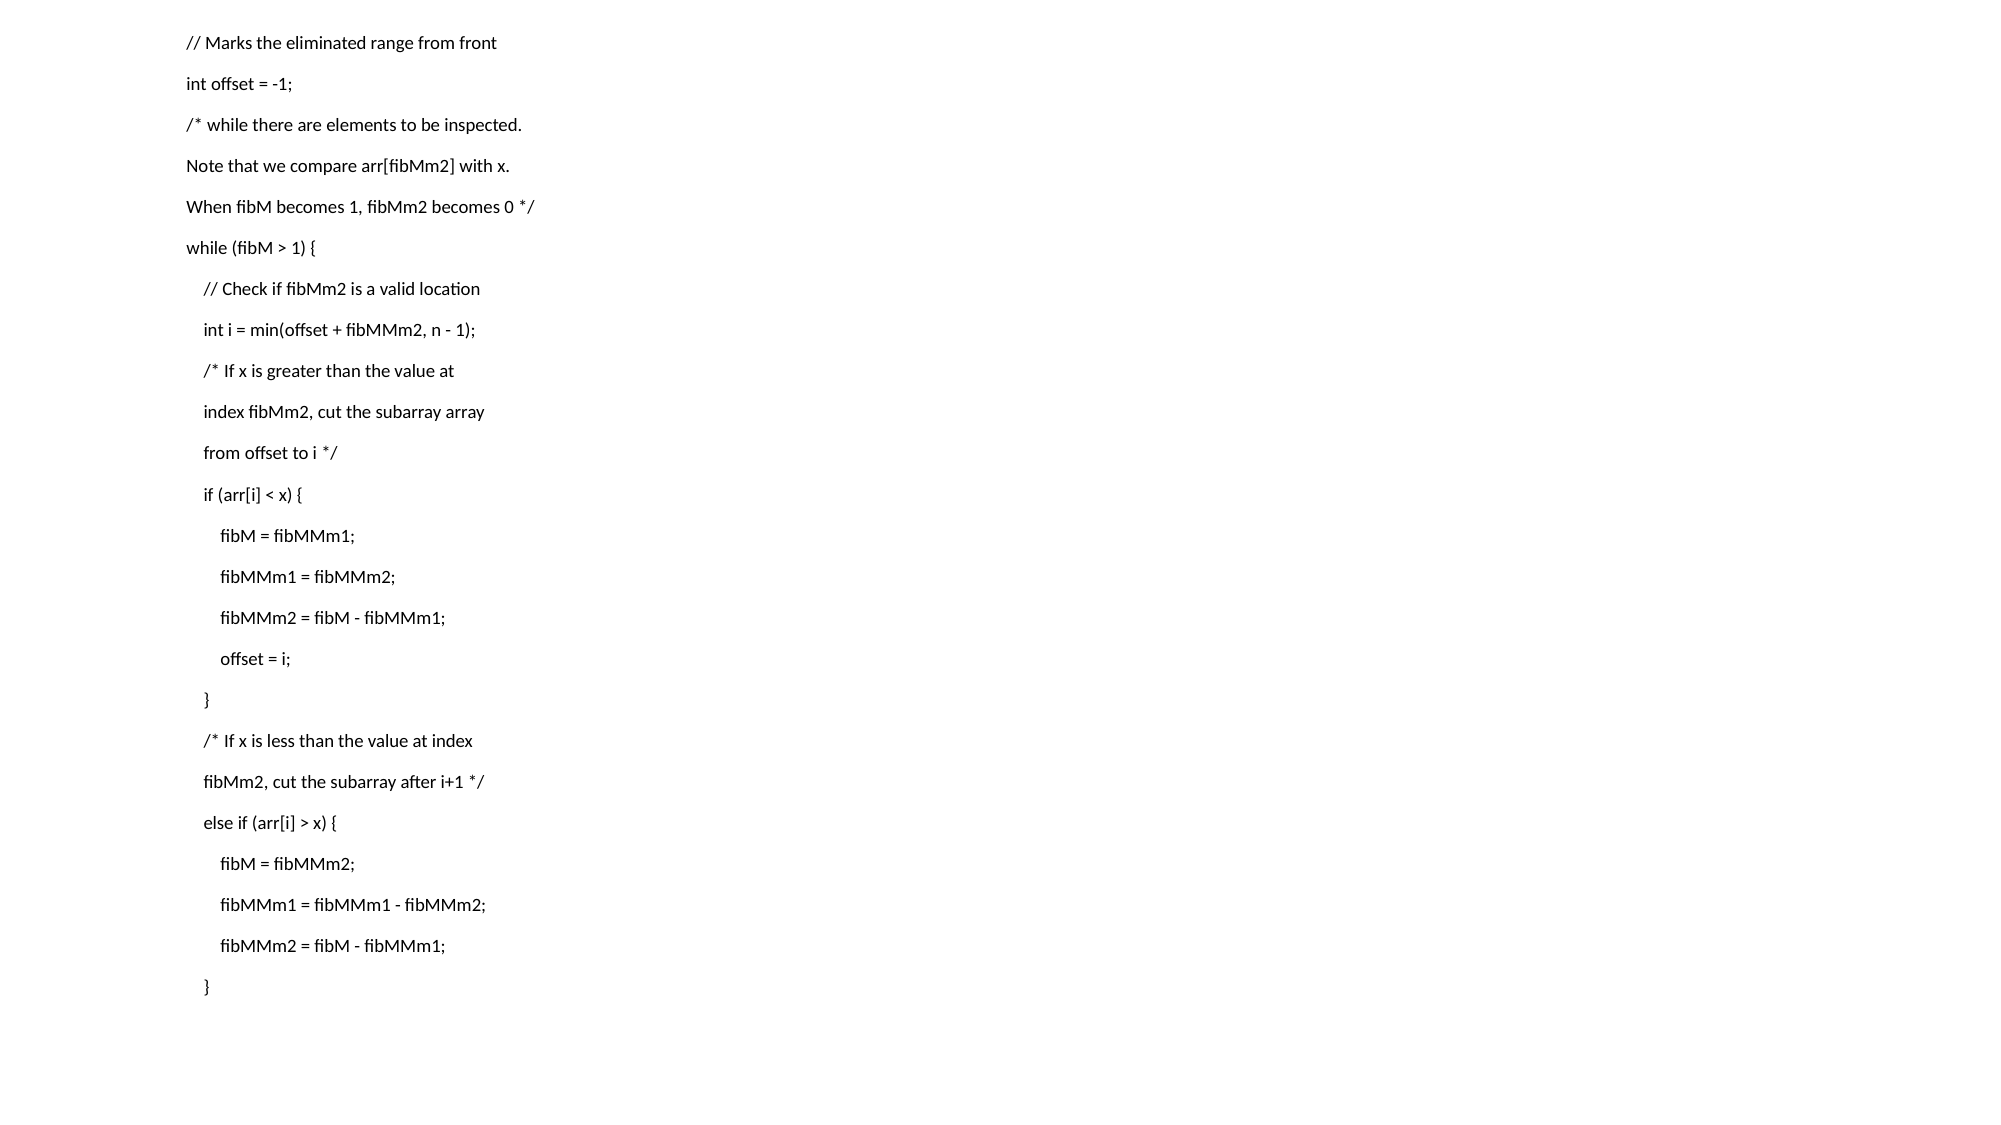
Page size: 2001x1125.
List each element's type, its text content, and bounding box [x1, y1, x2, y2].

list // Marks the eliminated range from front int offset = -1; /* while there are elements to be inspected. Note that we compare arr[fibMm2] with x. When fibM becomes 1, fibMm2 becomes 0 */ while (fibM > 1) { // Check if fibMm2 is a valid location int i = min(offset + fibMMm2, n - 1); /* If x is greater than the value at index fibMm2, cut the subarray array from offset to i */ if (arr[i] < x) { fibM = fibMMm1; fibMMm1 = fibMMm2; fibMMm2 = fibM - fibMMm1; offset = i; } /* If x is less than the value at index fibMm2, cut the subarray after i+1 */ else if (arr[i] > x) { fibM = fibMMm2; fibMMm1 = fibMMm1 - fibMMm2; fibMMm2 = fibM - fibMMm1; } [137, 25, 1863, 1061]
